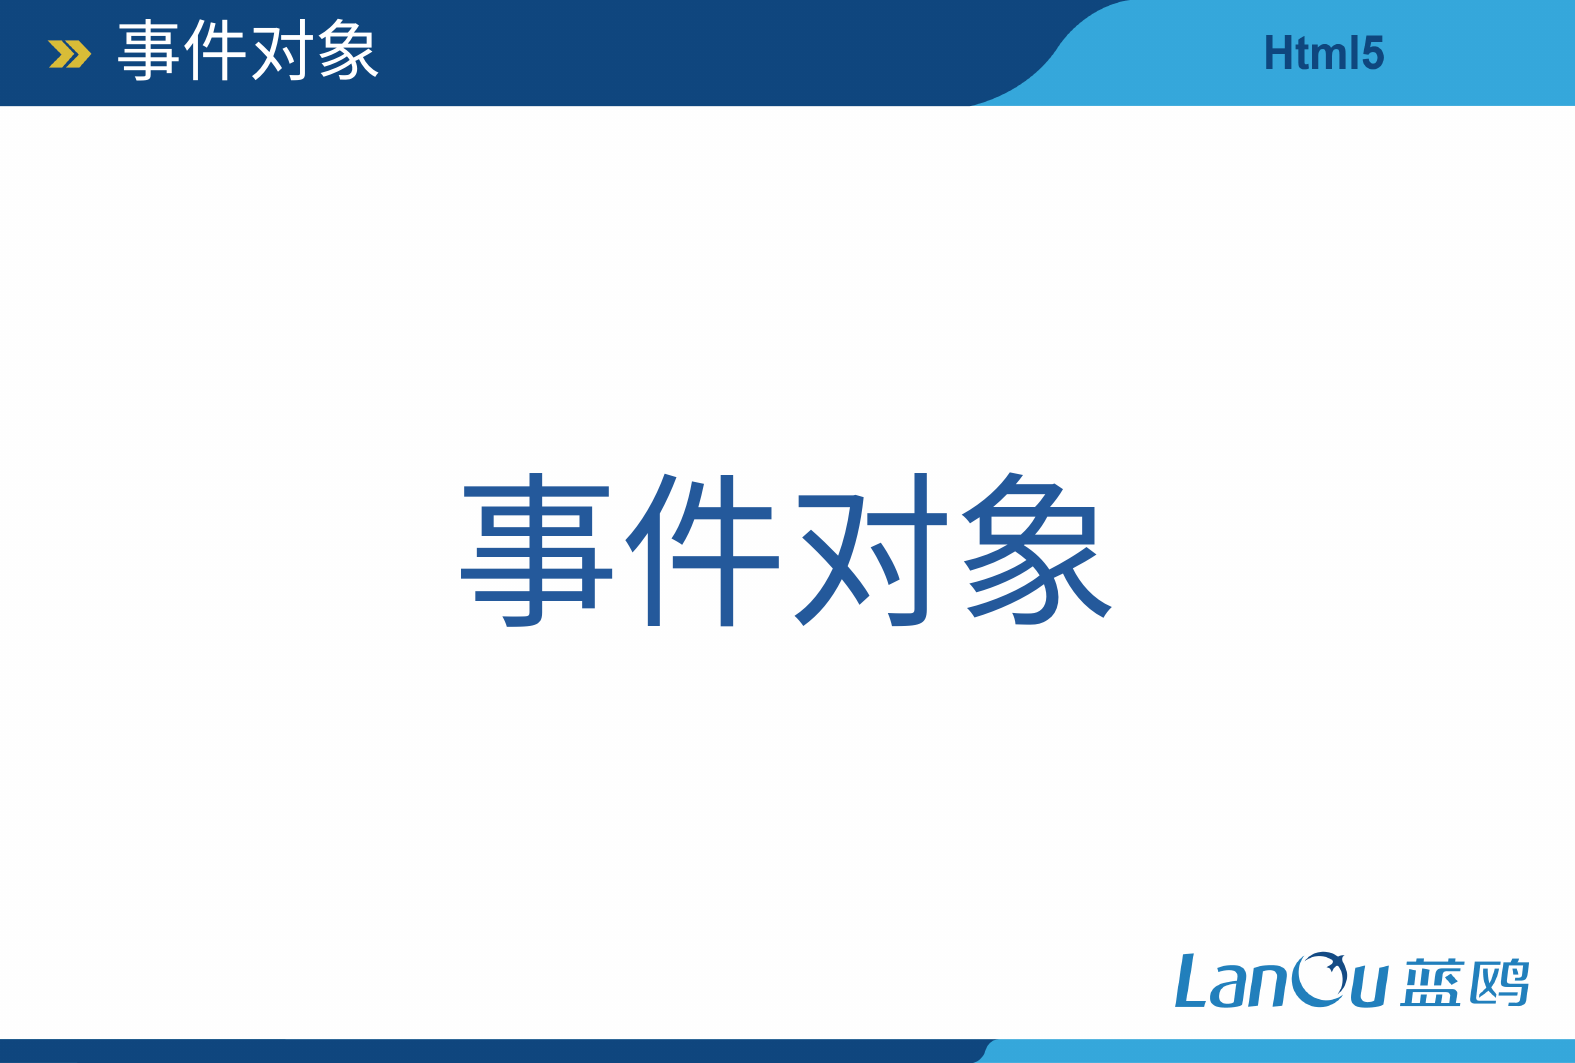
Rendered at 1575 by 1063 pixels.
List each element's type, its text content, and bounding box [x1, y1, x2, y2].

text_box 事件对象 [0, 439, 1575, 655]
picture [0, 0, 1575, 439]
text_box 事件对象 [108, 1, 391, 97]
picture [0, 655, 1575, 1063]
